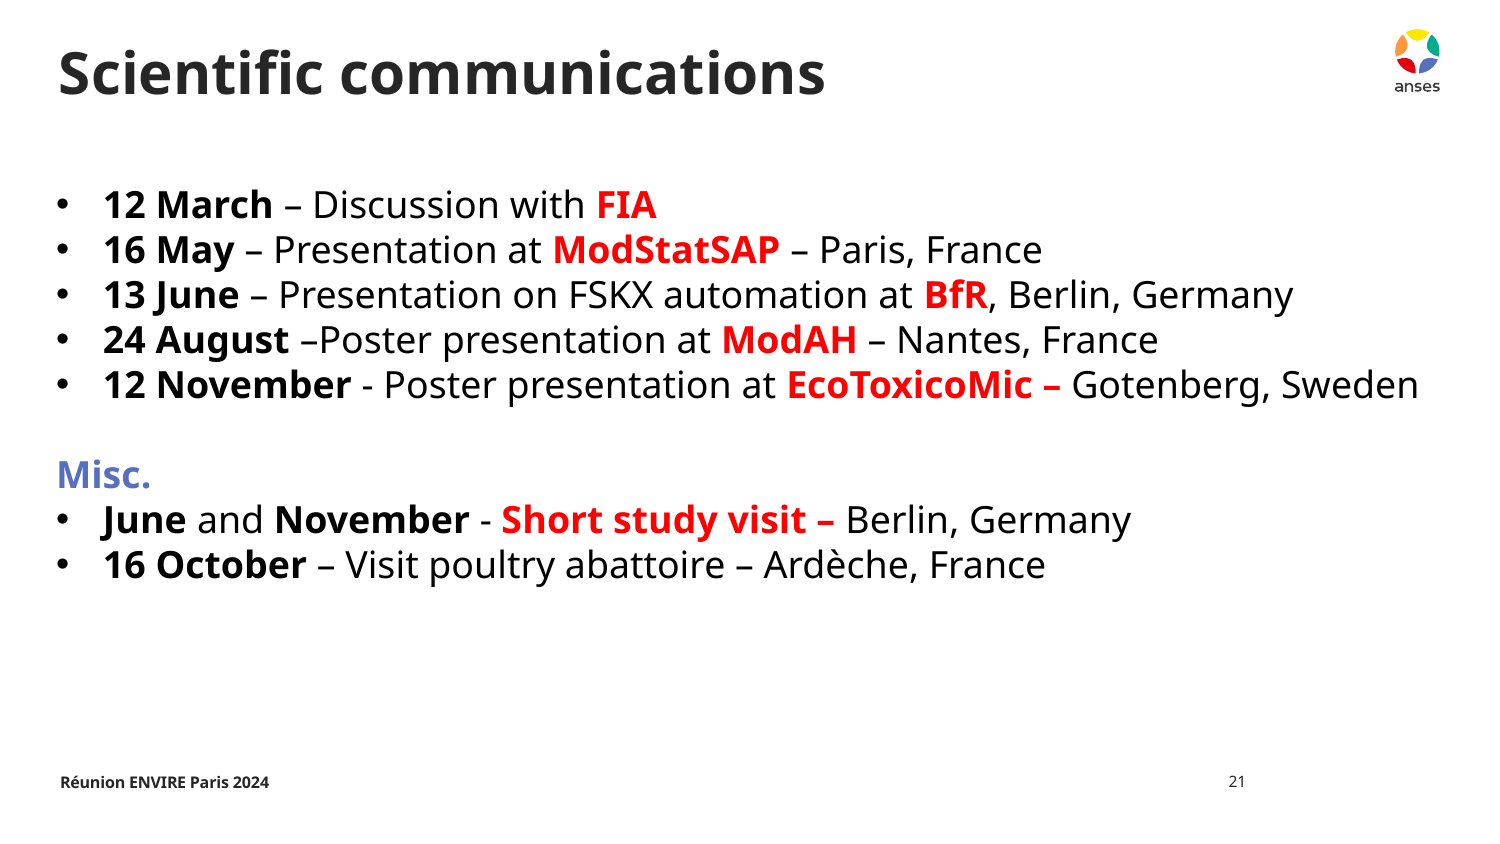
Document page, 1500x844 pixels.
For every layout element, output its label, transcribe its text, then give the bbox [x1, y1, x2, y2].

text_box 12 March – Discussion with FIA 16 May – Presentation at ModStatSAP – Paris, France 13 June – Presentation on FSKX automation at BfR, Berlin, Germany 24 August –Poster presentation at ModAH – Nantes, France 12 November - Poster presentation at EcoToxicoMic – Gotenberg, Sweden Misc. June and November - Short study visit – Berlin, Germany 16 October – Visit poultry abattoire – Ardèche, France [41, 173, 1459, 774]
footer Réunion ENVIRE Paris 2024 [45, 774, 552, 800]
text_box Scientific communications [58, 43, 1441, 162]
slide_number 21 [1039, 774, 1262, 800]
